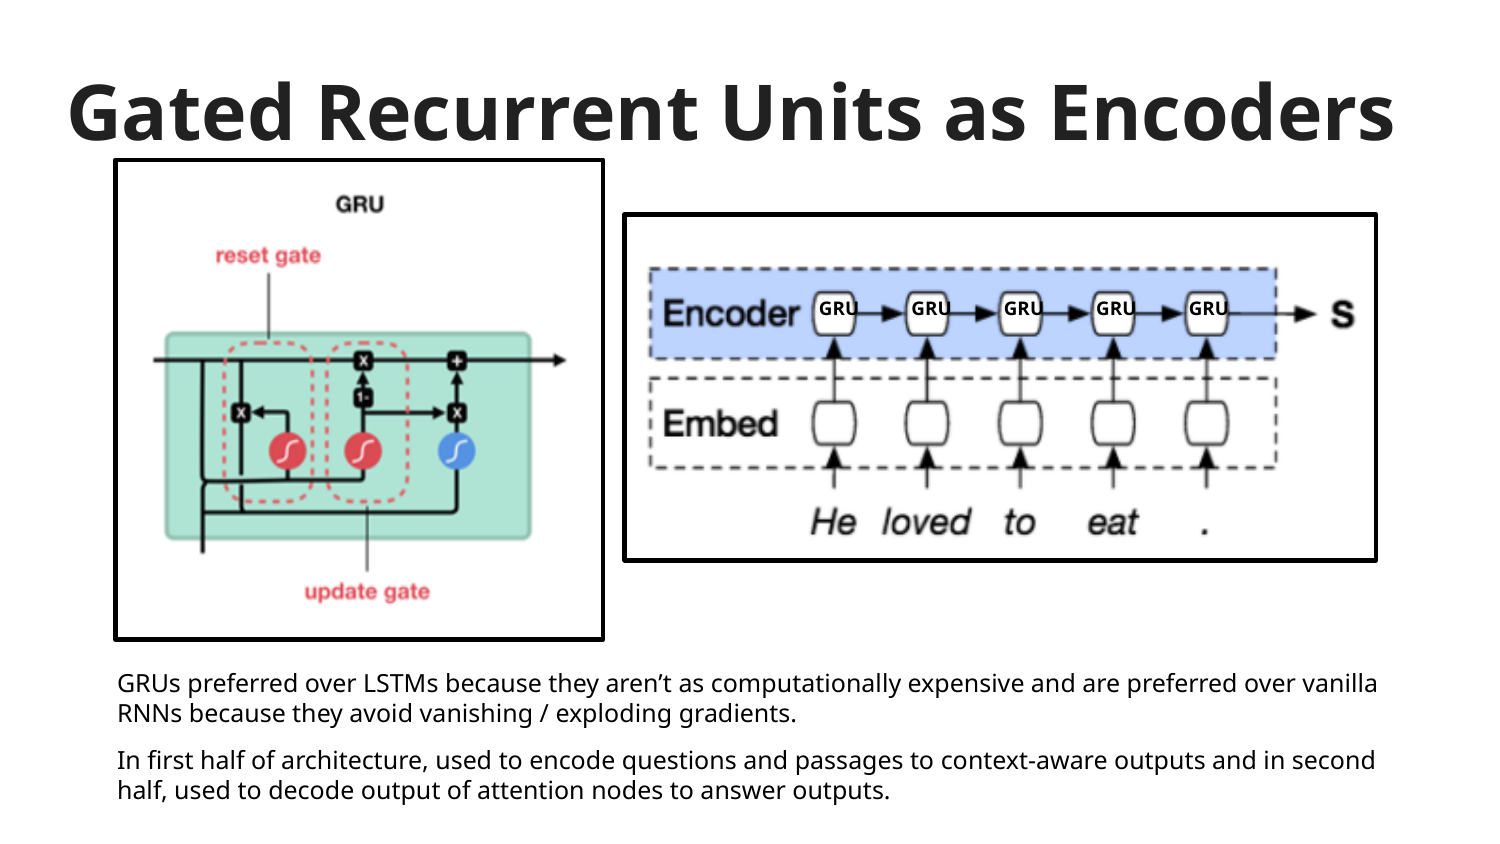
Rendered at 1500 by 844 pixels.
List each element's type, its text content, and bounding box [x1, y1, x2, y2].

text_box [115, 180, 604, 640]
text_box [624, 214, 1376, 561]
text_box GRUs preferred over LSTMs because they aren’t as computationally expensive and are preferred over vanilla RNNs because they avoid vanishing / exploding gradients. In first half of architecture, used to encode questions and passages to context-aware outputs and in second half, used to decode output of attention nodes to answer outputs. [102, 652, 1439, 820]
picture [123, 169, 587, 622]
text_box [646, 221, 1364, 550]
title Gated Recurrent Units as Encoders [51, 48, 1449, 180]
